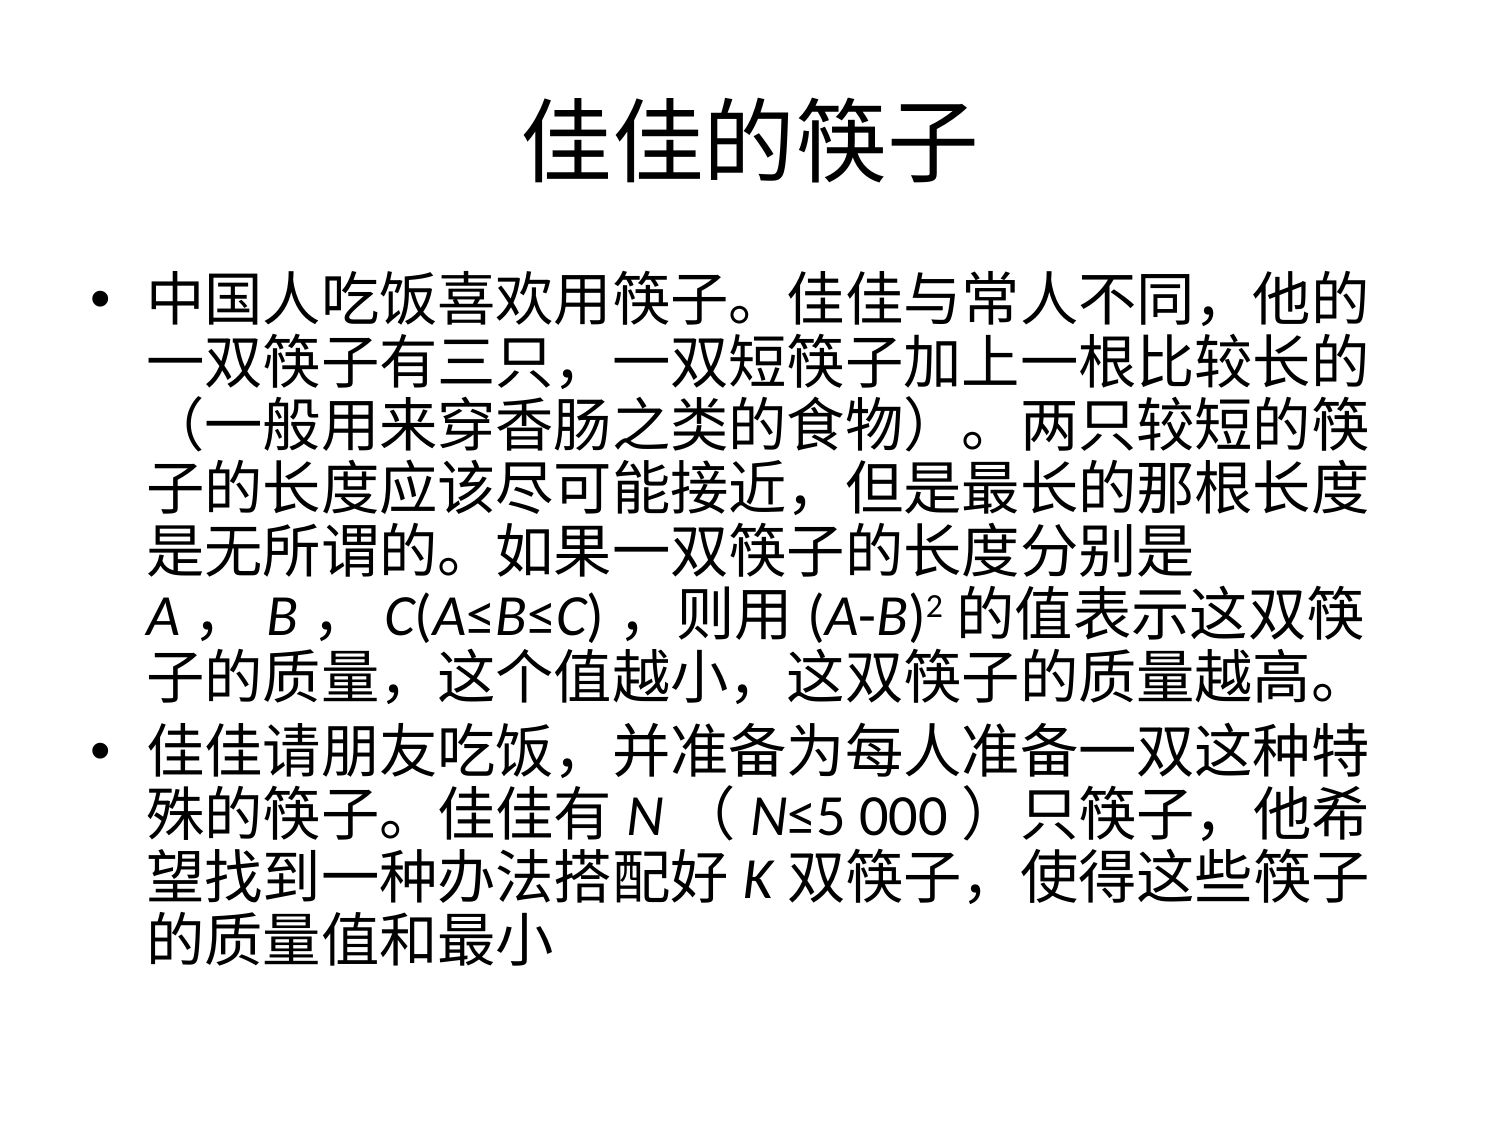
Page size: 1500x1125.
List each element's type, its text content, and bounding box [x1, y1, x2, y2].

title 佳佳的筷子 [75, 45, 1425, 233]
list 中国人吃饭喜欢用筷子。佳佳与常人不同，他的一双筷子有三只，一双短筷子加上一根比较长的（一般用来穿香肠之类的食物）。两只较短的筷子的长度应该尽可能接近，但是最长的那根长度是无所谓的。如果一双筷子的长度分别是A，B，C(A≤B≤C)，则用(A-B)2的值表示这双筷子的质量，这个值越小，这双筷子的质量越高。 佳佳请朋友吃饭，并准备为每人准备一双这种特殊的筷子。佳佳有N（N≤5 000）只筷子，他希望找到一种办法搭配好K双筷子，使得这些筷子的质量值和最小 [75, 262, 1425, 1005]
